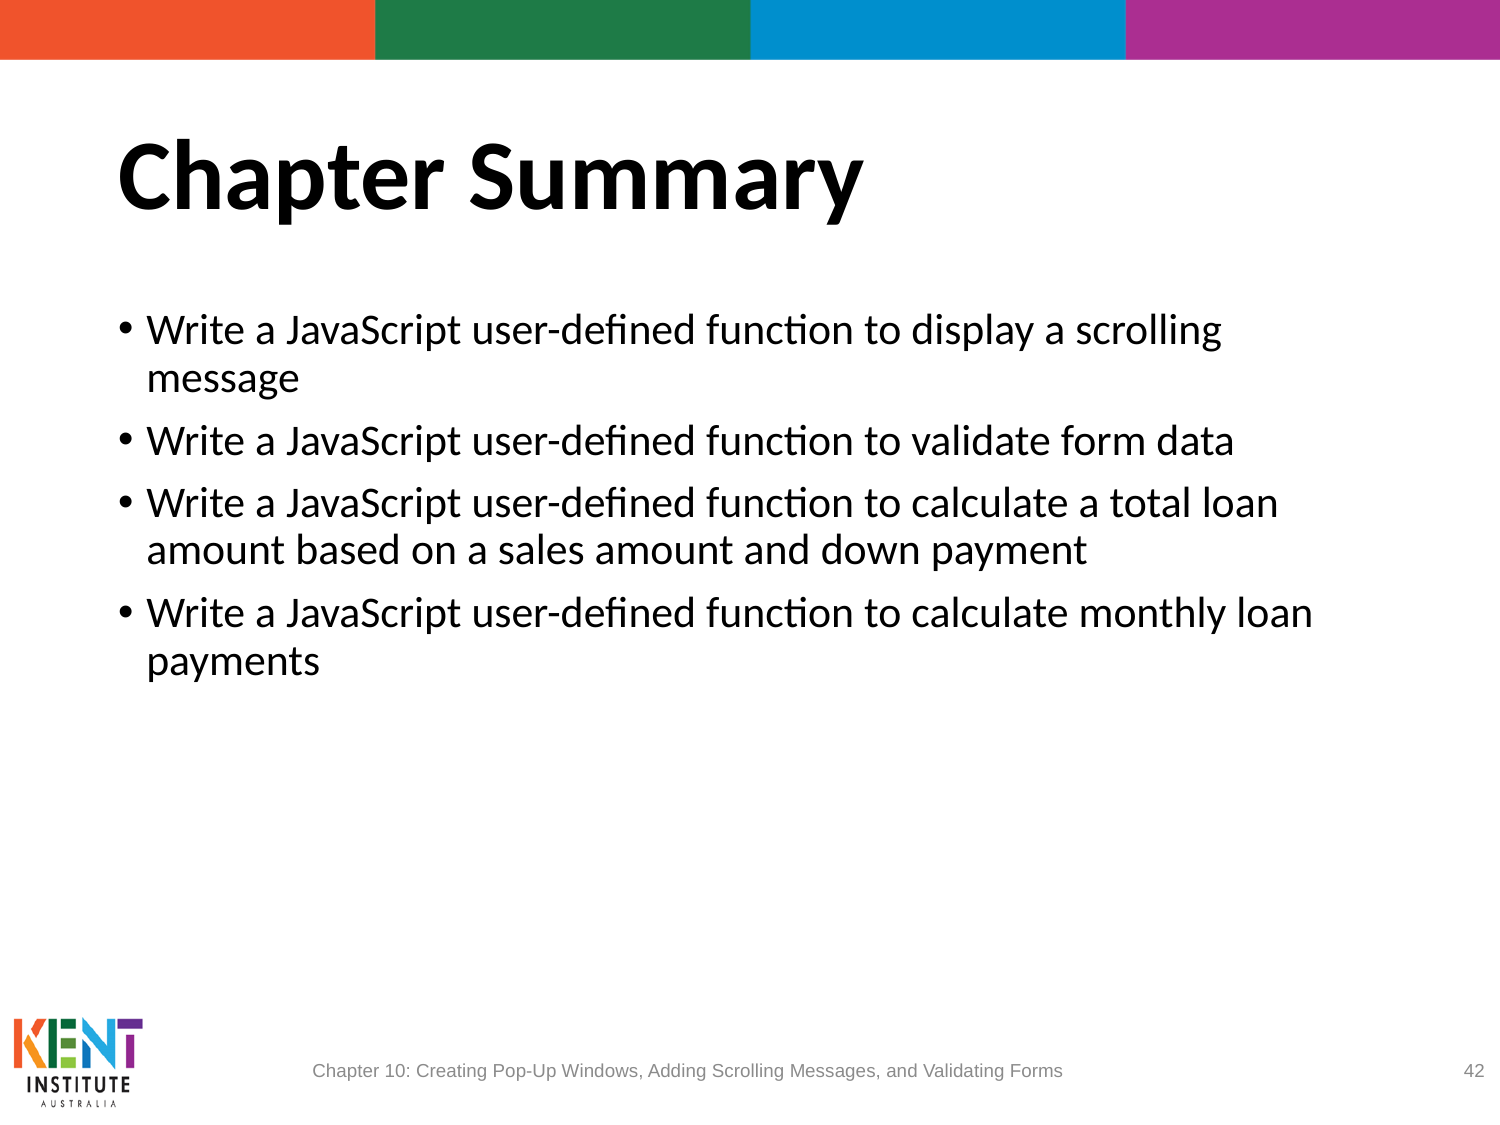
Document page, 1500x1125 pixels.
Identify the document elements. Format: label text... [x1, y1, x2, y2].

picture [0, 1100, 156, 1125]
footer Chapter 10: Creating Pop-Up Windows, Adding Scrolling Messages, and Validating Forms [0, 1040, 1375, 1100]
picture [0, 0, 750, 60]
slide_number 42 [1425, 1040, 1500, 1100]
picture [0, 1000, 156, 1040]
list Write a JavaScript user-defined function to display a scrolling message Write a JavaScript user-defined function to validate form data Write a JavaScript user-defined function to calculate a total loan amount based on a sales amount and down payment Write a JavaScript user-defined function to calculate monthly loan payments [103, 299, 1397, 1014]
picture [1126, 0, 1500, 60]
title Chapter Summary [103, 68, 1397, 286]
